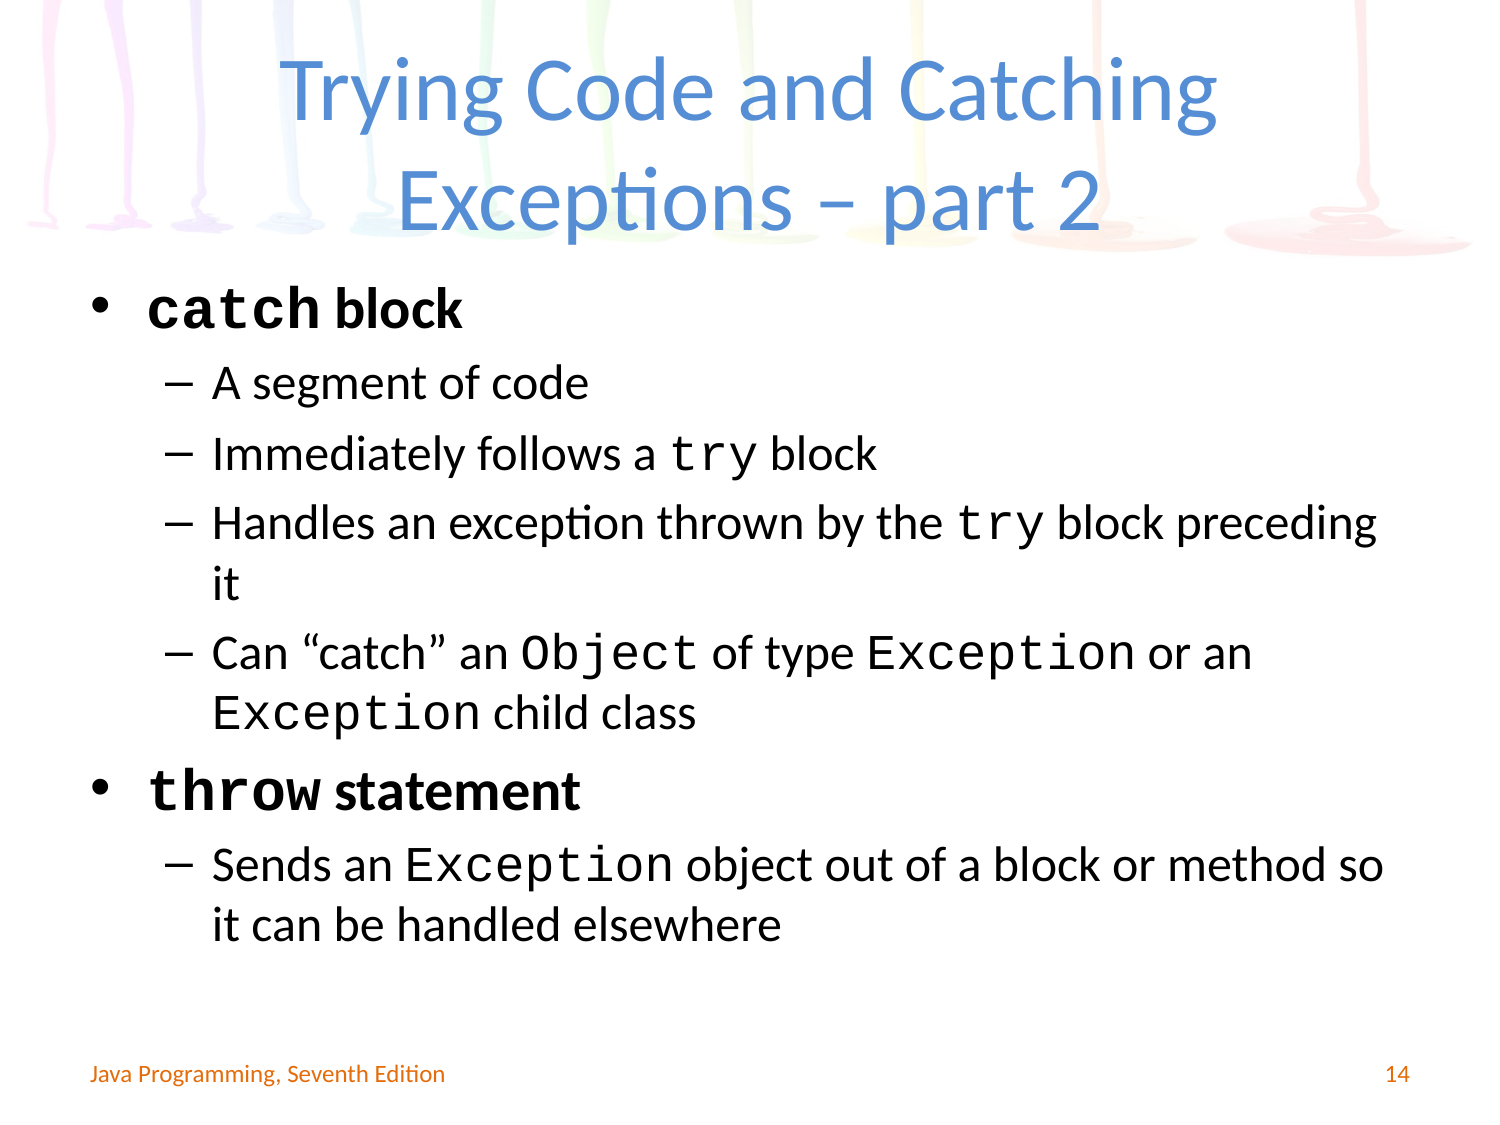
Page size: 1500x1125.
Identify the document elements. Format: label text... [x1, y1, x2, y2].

list catch block A segment of code Immediately follows a try block Handles an exception thrown by the try block preceding it Can “catch” an Object of type Exception or an Exception child class throw statement Sends an Exception object out of a block or method so it can be handled elsewhere [75, 262, 1425, 1005]
picture [0, 0, 1500, 263]
title Trying Code and Catching Exceptions – part 2 [75, 45, 1425, 233]
footer Java Programming, Seventh Edition [75, 1042, 988, 1103]
slide_number 14 [1074, 1042, 1425, 1103]
